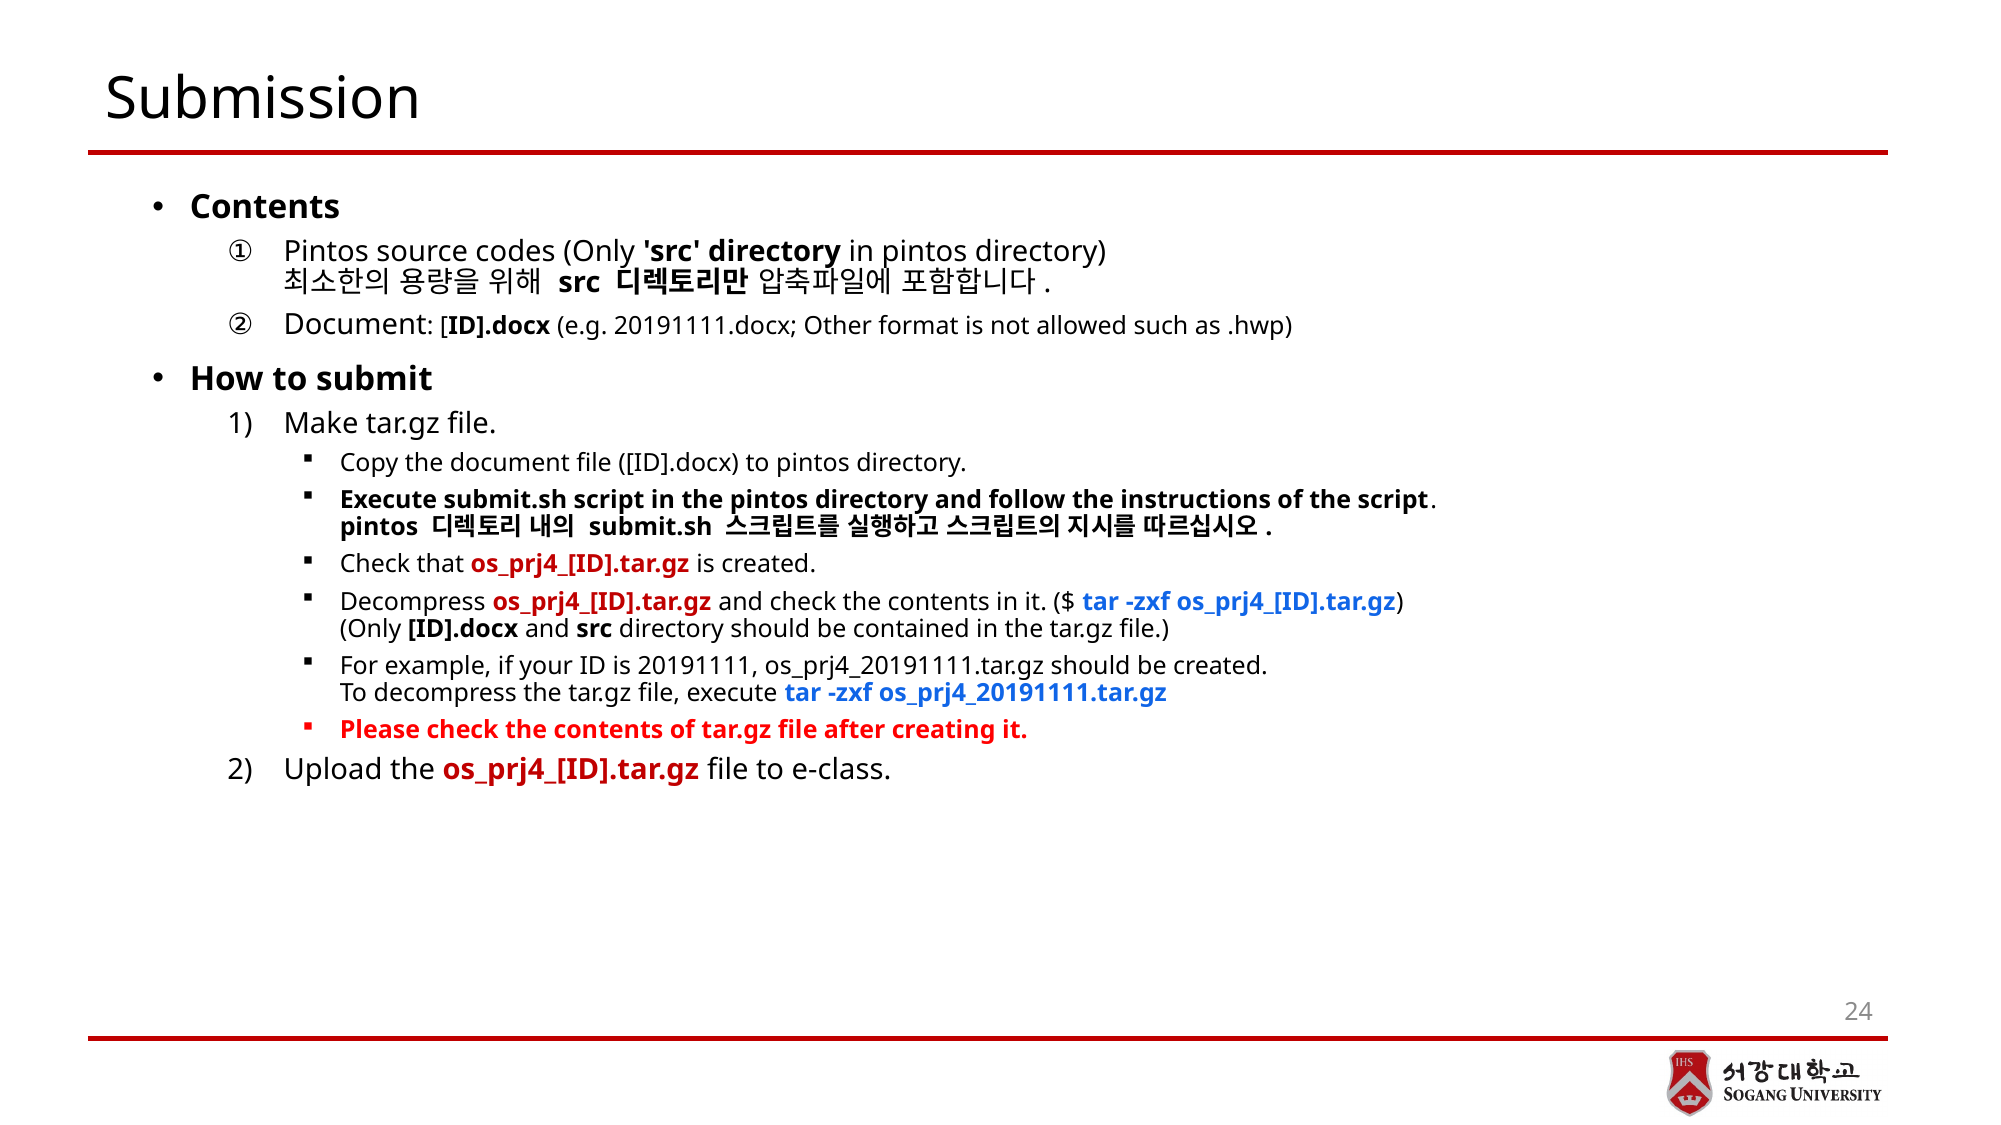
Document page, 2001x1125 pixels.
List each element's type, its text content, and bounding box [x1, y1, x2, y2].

picture [1659, 1049, 1888, 1117]
list Contents Pintos source codes (Only 'src' directory in pintos directory) 최소한의 용량을 위해 src 디렉토리만 압축파일에 포함합니다. Document: [ID].docx (e.g. 20191111.docx; Other format is not allowed such as .hwp) How to submit Make tar.gz file. Copy the document file ([ID].docx) to pintos directory. Execute submit.sh script in the pintos directory and follow the instructions of the script. pintos 디렉토리 내의 submit.sh 스크립트를 실행하고 스크립트의 지시를 따르십시오. Check that os_prj4_[ID].tar.gz is created. Decompress os_prj4_[ID].tar.gz and check the contents in it. ($ tar -zxf os_prj4_[ID].tar.gz) (Only [ID].docx and src directory should be contained in the tar.gz file.) For example, if your ID is 20191111, os_prj4_20191111.tar.gz should be created. To decompress the tar.gz file, execute tar -zxf os_prj4_20191111.tar.gz Please check the contents of tar.gz file after creating it. Upload the os_prj4_[ID].tar.gz file to e-class. [137, 182, 1863, 262]
title Submission [91, 61, 1817, 141]
slide_number 24 [1814, 982, 1888, 1043]
